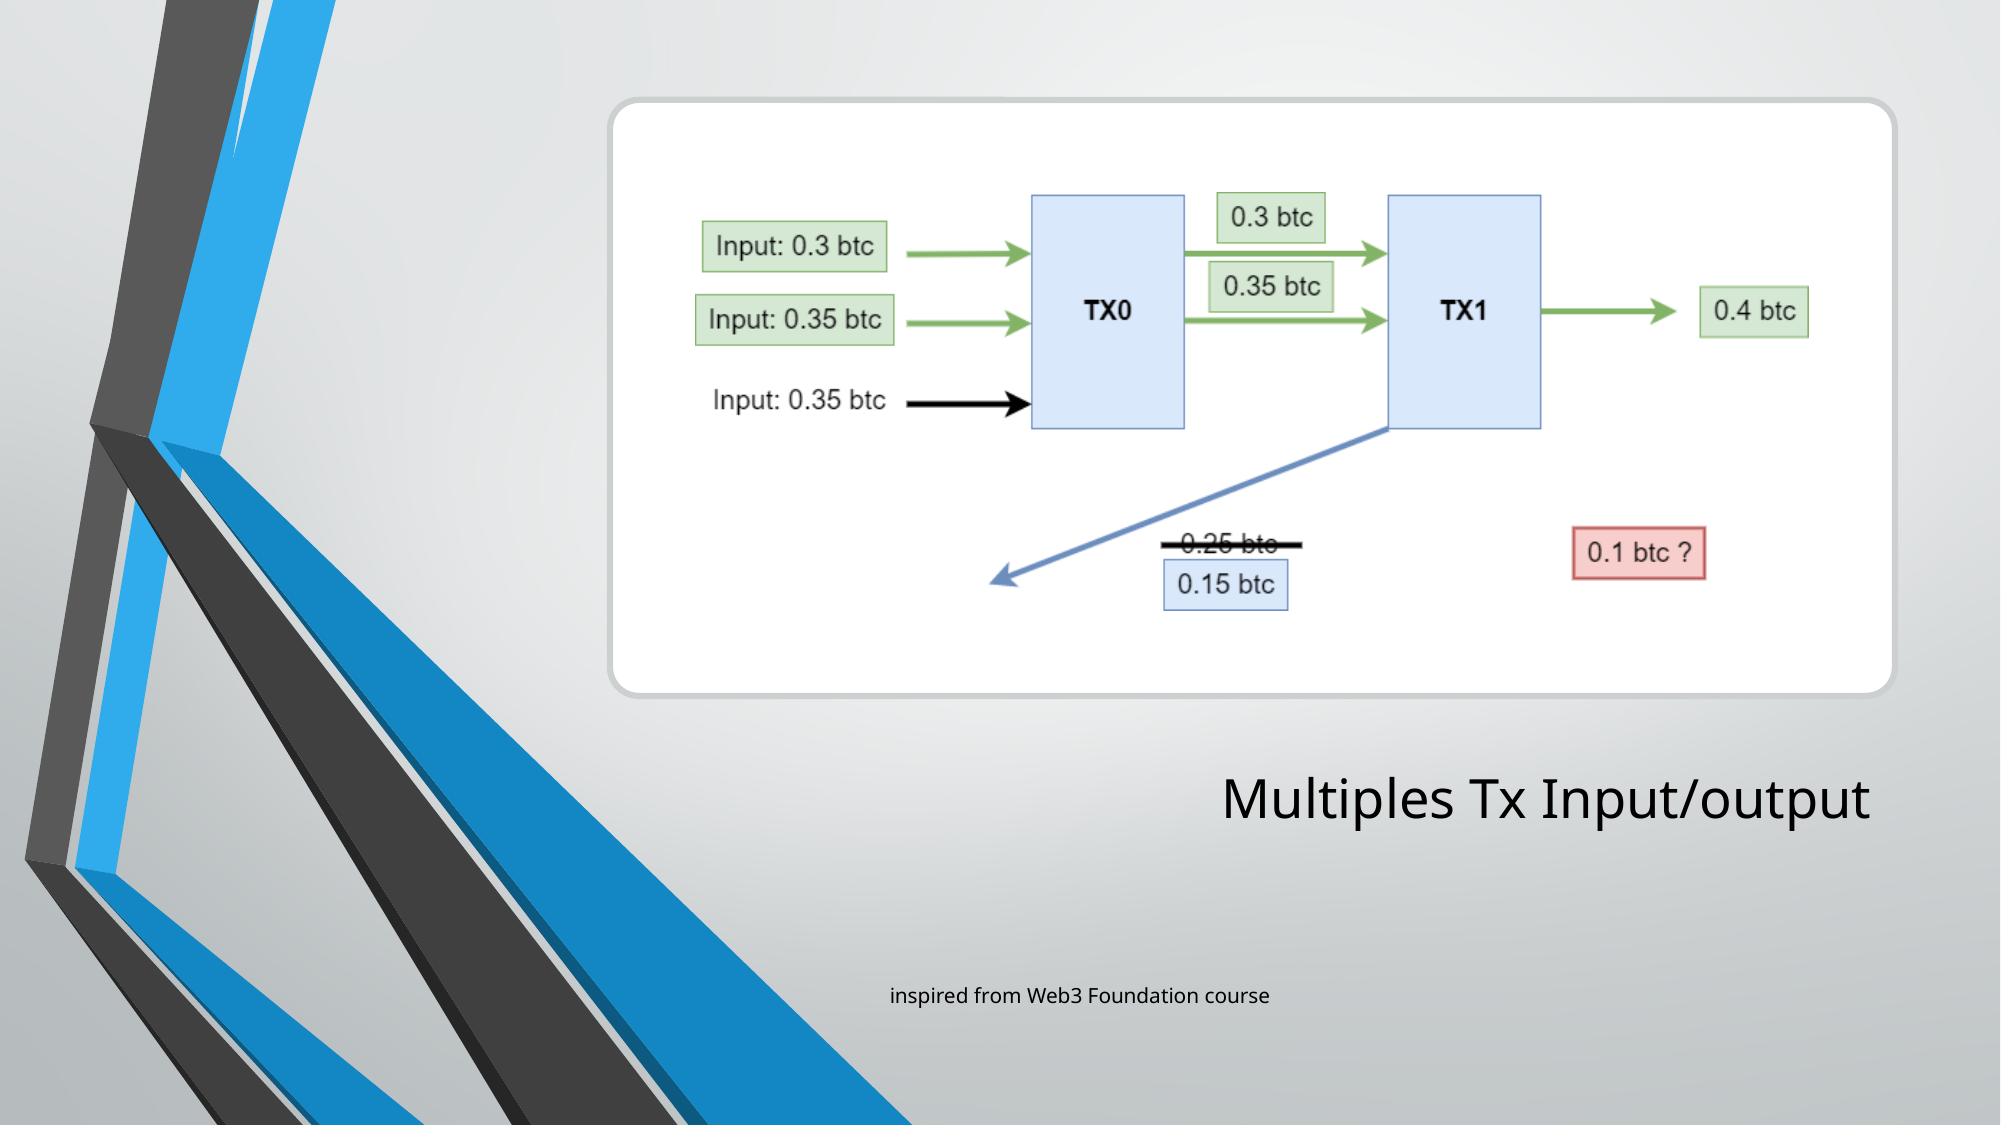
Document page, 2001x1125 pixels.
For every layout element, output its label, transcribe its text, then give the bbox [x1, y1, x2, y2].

text_box [913, 98, 1897, 698]
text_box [89, 0, 913, 1125]
footer inspired from Web3 Foundation course [913, 965, 1584, 1025]
picture [695, 192, 1809, 611]
title Multiples Tx Input/output [913, 748, 1887, 896]
